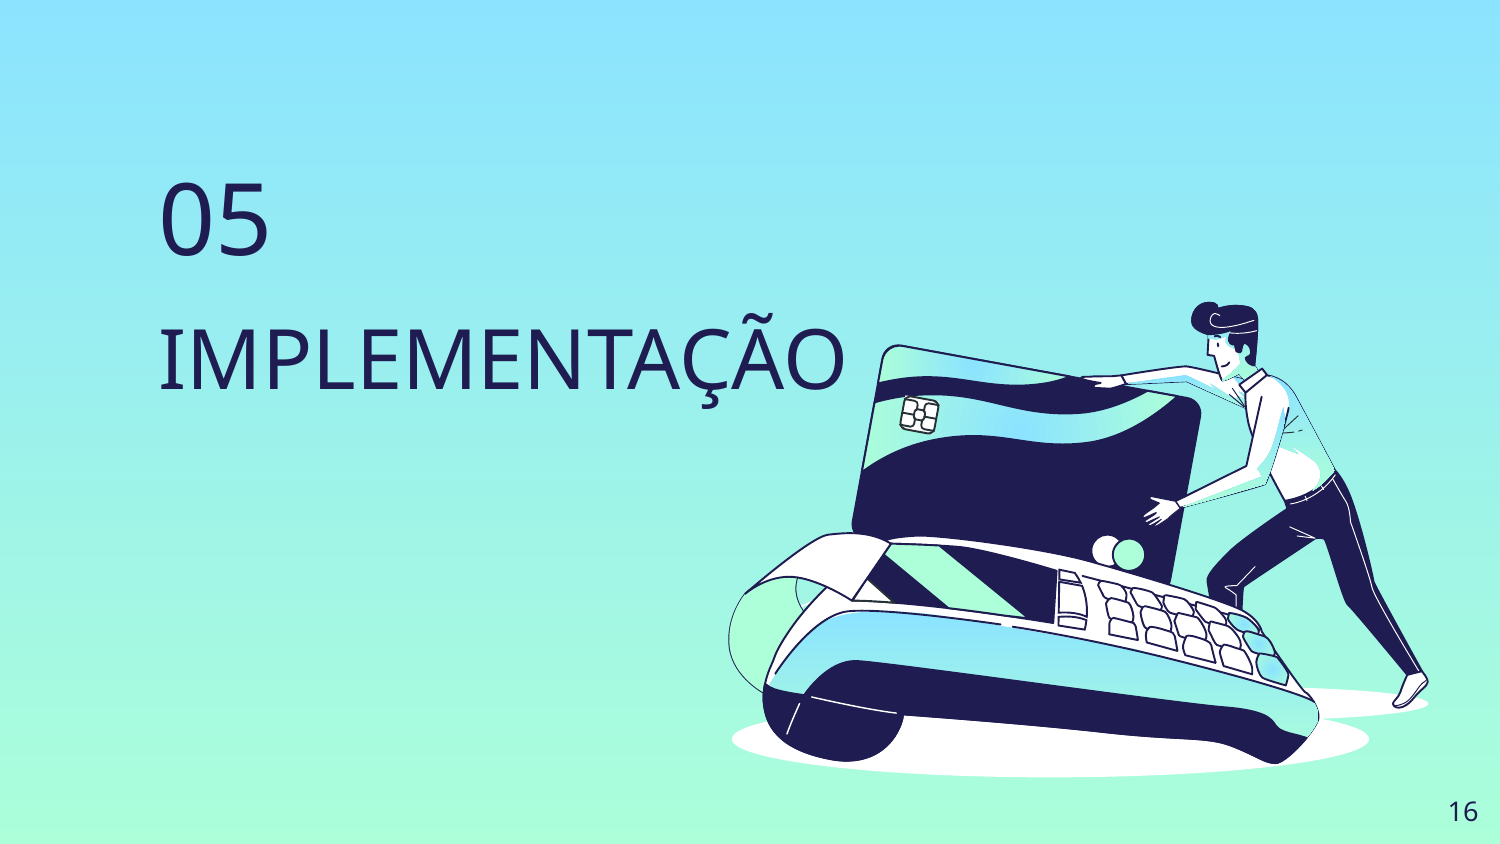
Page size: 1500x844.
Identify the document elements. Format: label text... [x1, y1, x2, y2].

slide_number 16 [1403, 779, 1494, 844]
title IMPLEMENTAÇÃO [143, 270, 892, 442]
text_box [724, 301, 1430, 778]
title 05 [143, 119, 580, 291]
